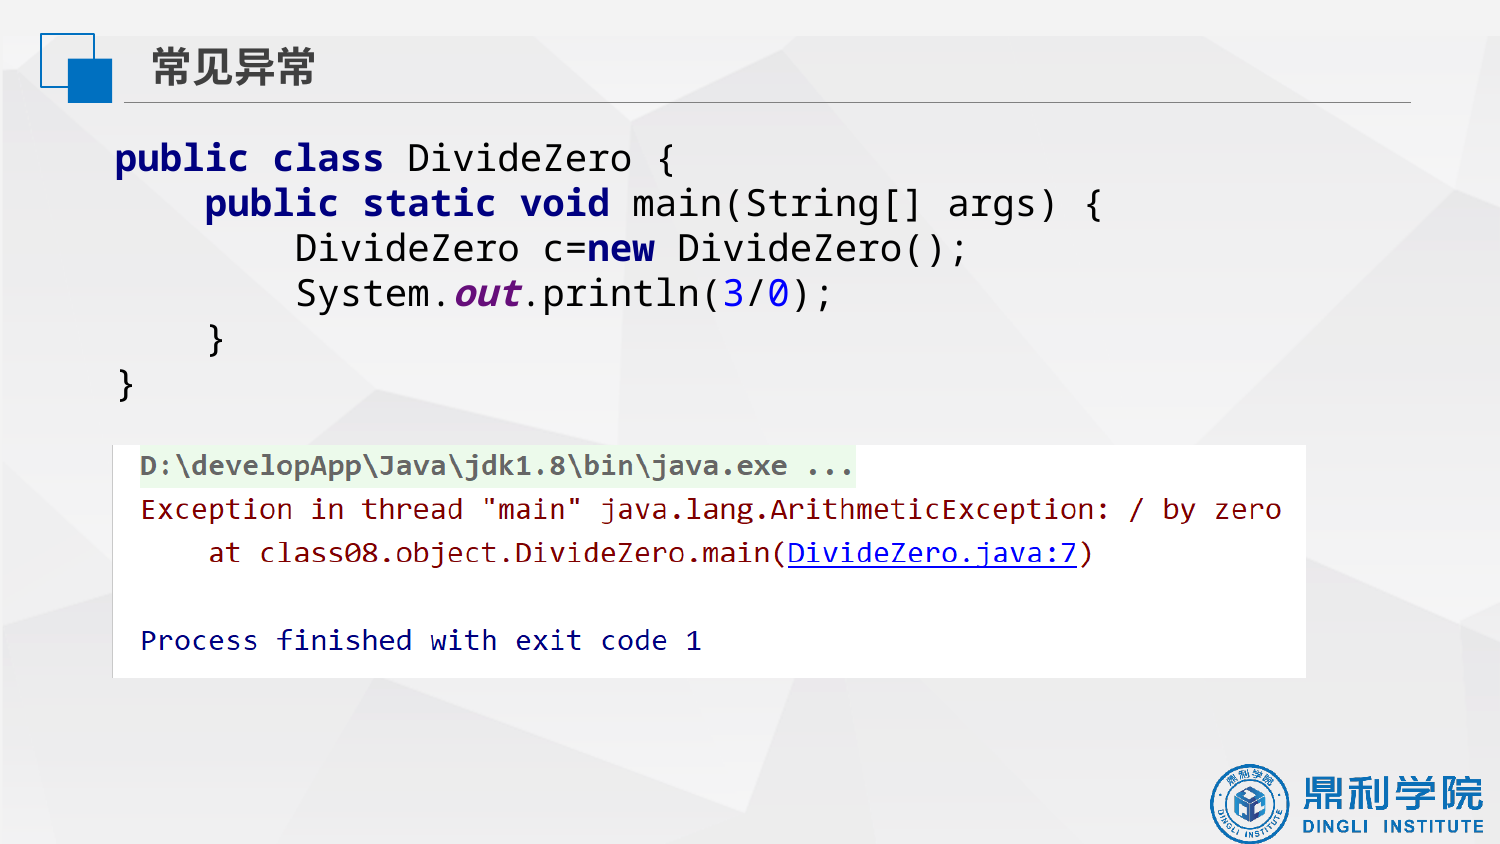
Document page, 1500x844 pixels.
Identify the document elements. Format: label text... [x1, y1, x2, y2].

picture [42, 36, 93, 86]
text_box public class DivideZero { public static void main(String[] args) { DivideZero c=new DivideZero(); System.out.println(3/0); } } [100, 126, 1459, 527]
picture [2, 36, 1500, 844]
text_box 常见异常 [135, 33, 333, 99]
